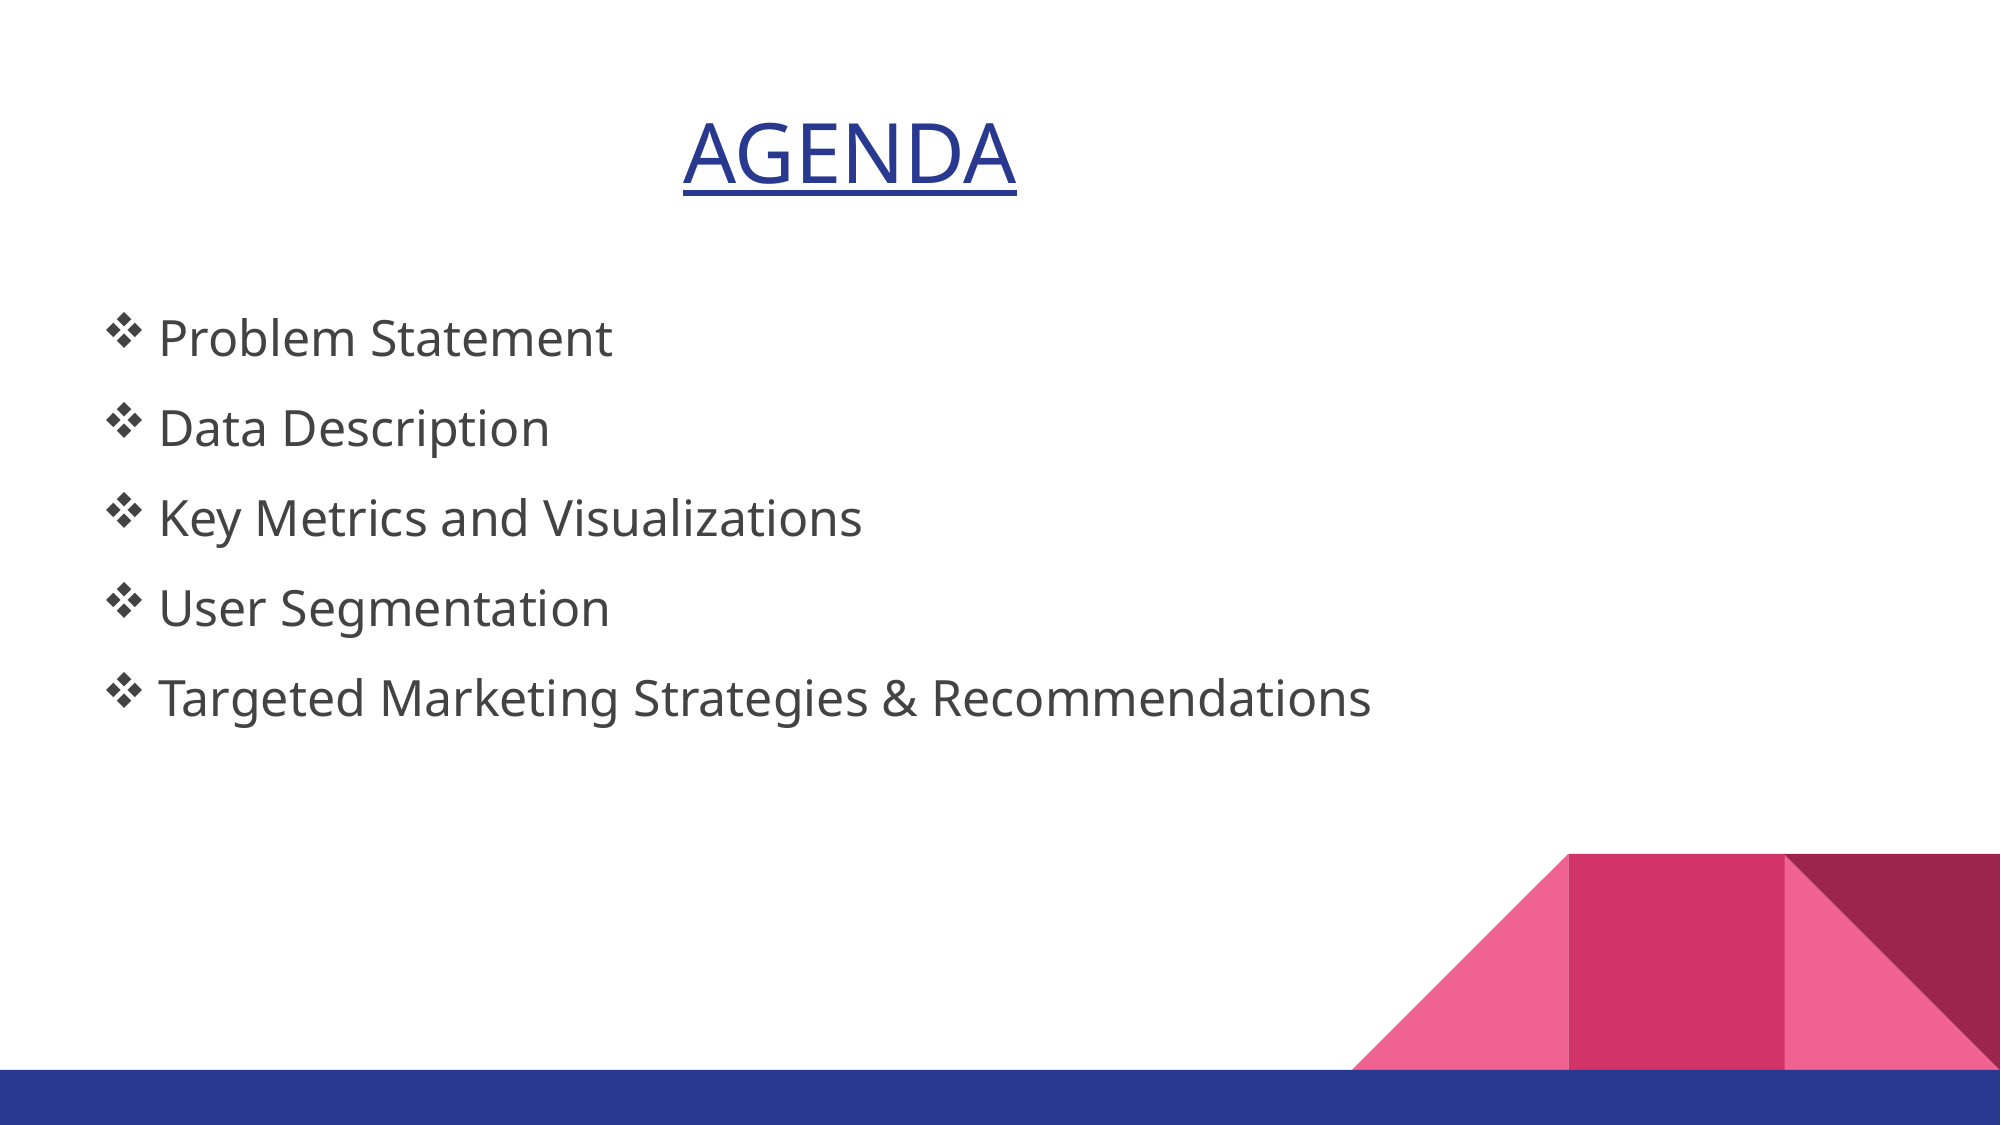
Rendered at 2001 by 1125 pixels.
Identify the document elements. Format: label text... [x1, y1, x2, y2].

title AGENDA [68, 89, 1932, 223]
list Problem Statement Data Description Key Metrics and Visualizations User Segmentation Targeted Marketing Strategies & Recommendations [68, 268, 1932, 1000]
